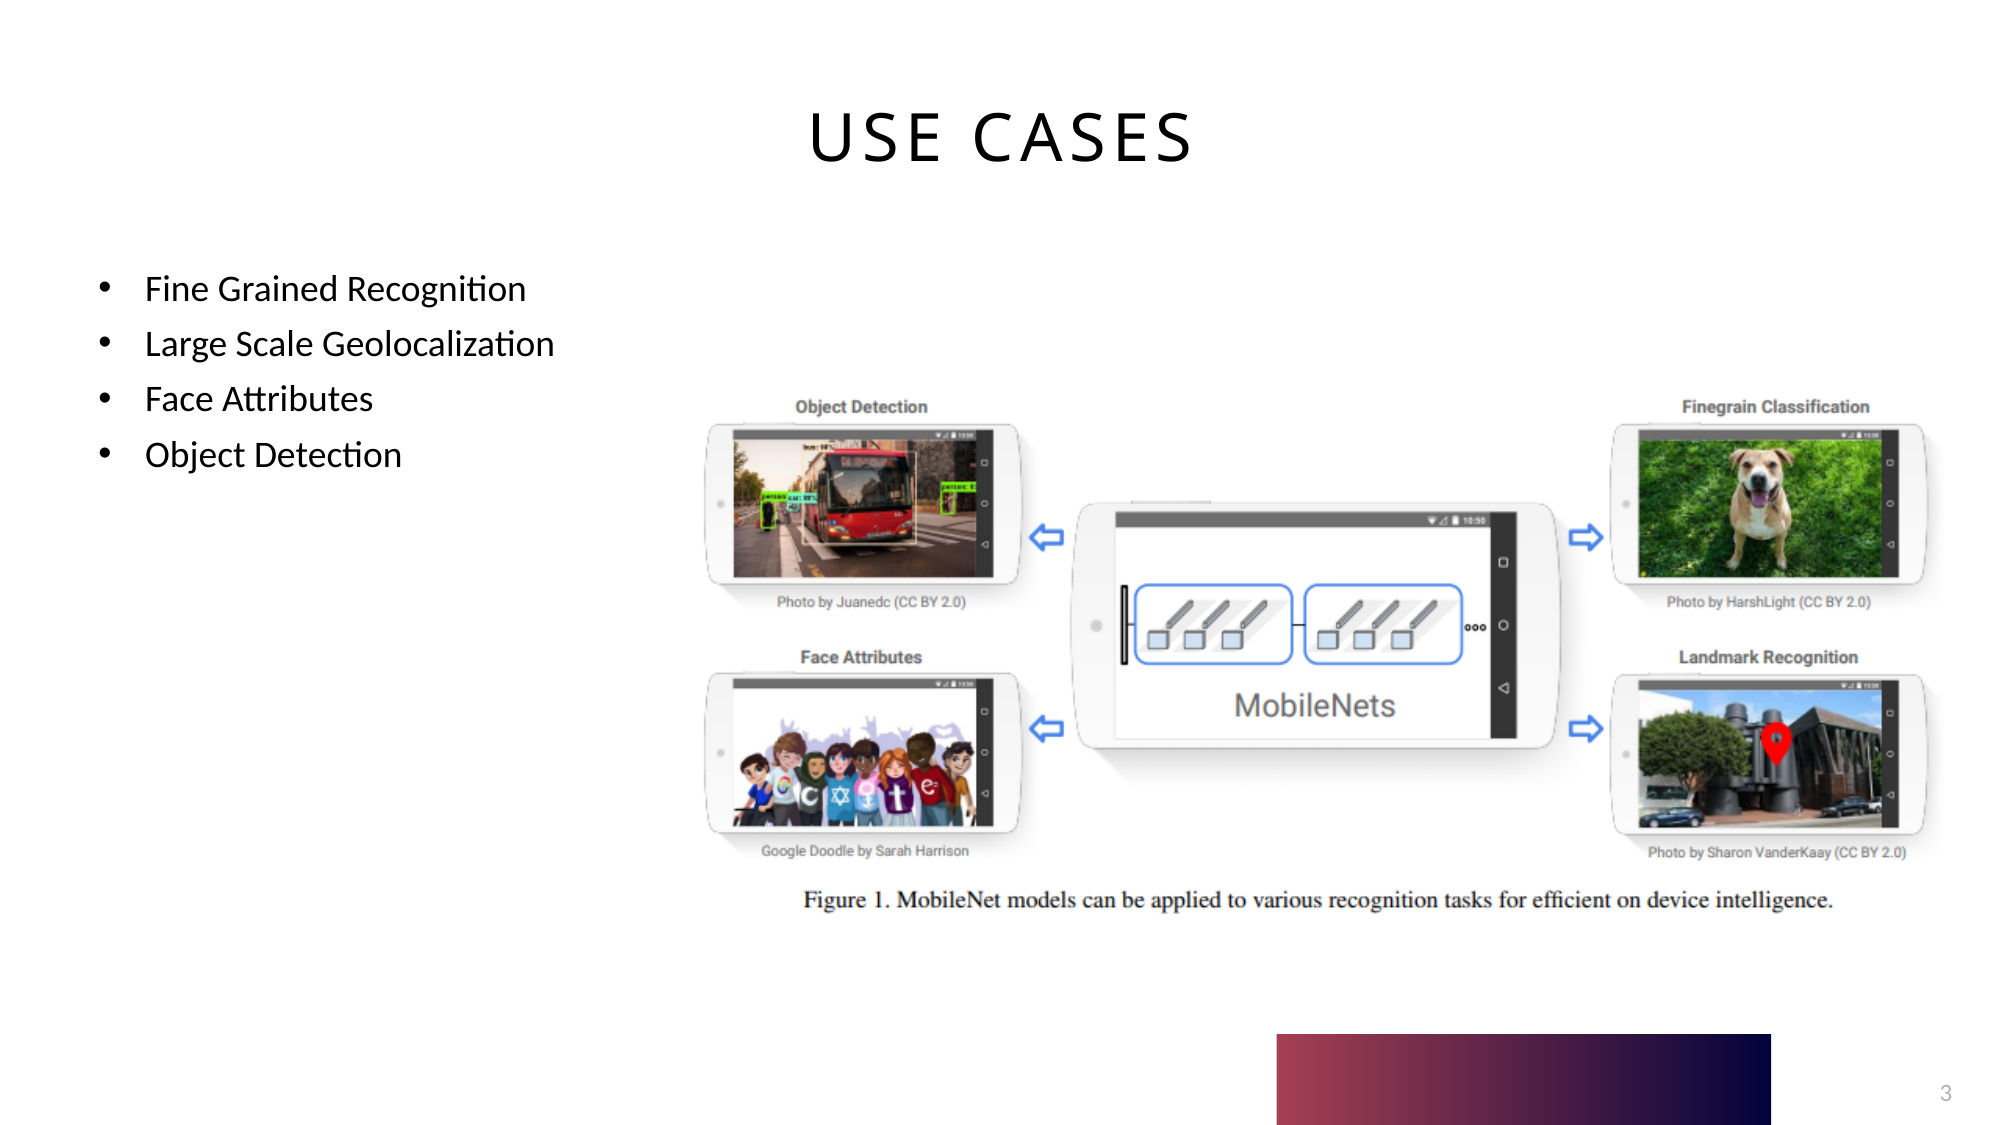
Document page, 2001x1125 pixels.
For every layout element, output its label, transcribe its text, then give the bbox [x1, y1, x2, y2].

picture [670, 374, 1954, 939]
title Use cases [670, 88, 1330, 183]
slide_number 3 [1894, 1061, 1968, 1121]
list Fine Grained Recognition Large Scale Geolocalization Face Attributes Object Detection [98, 256, 1728, 493]
